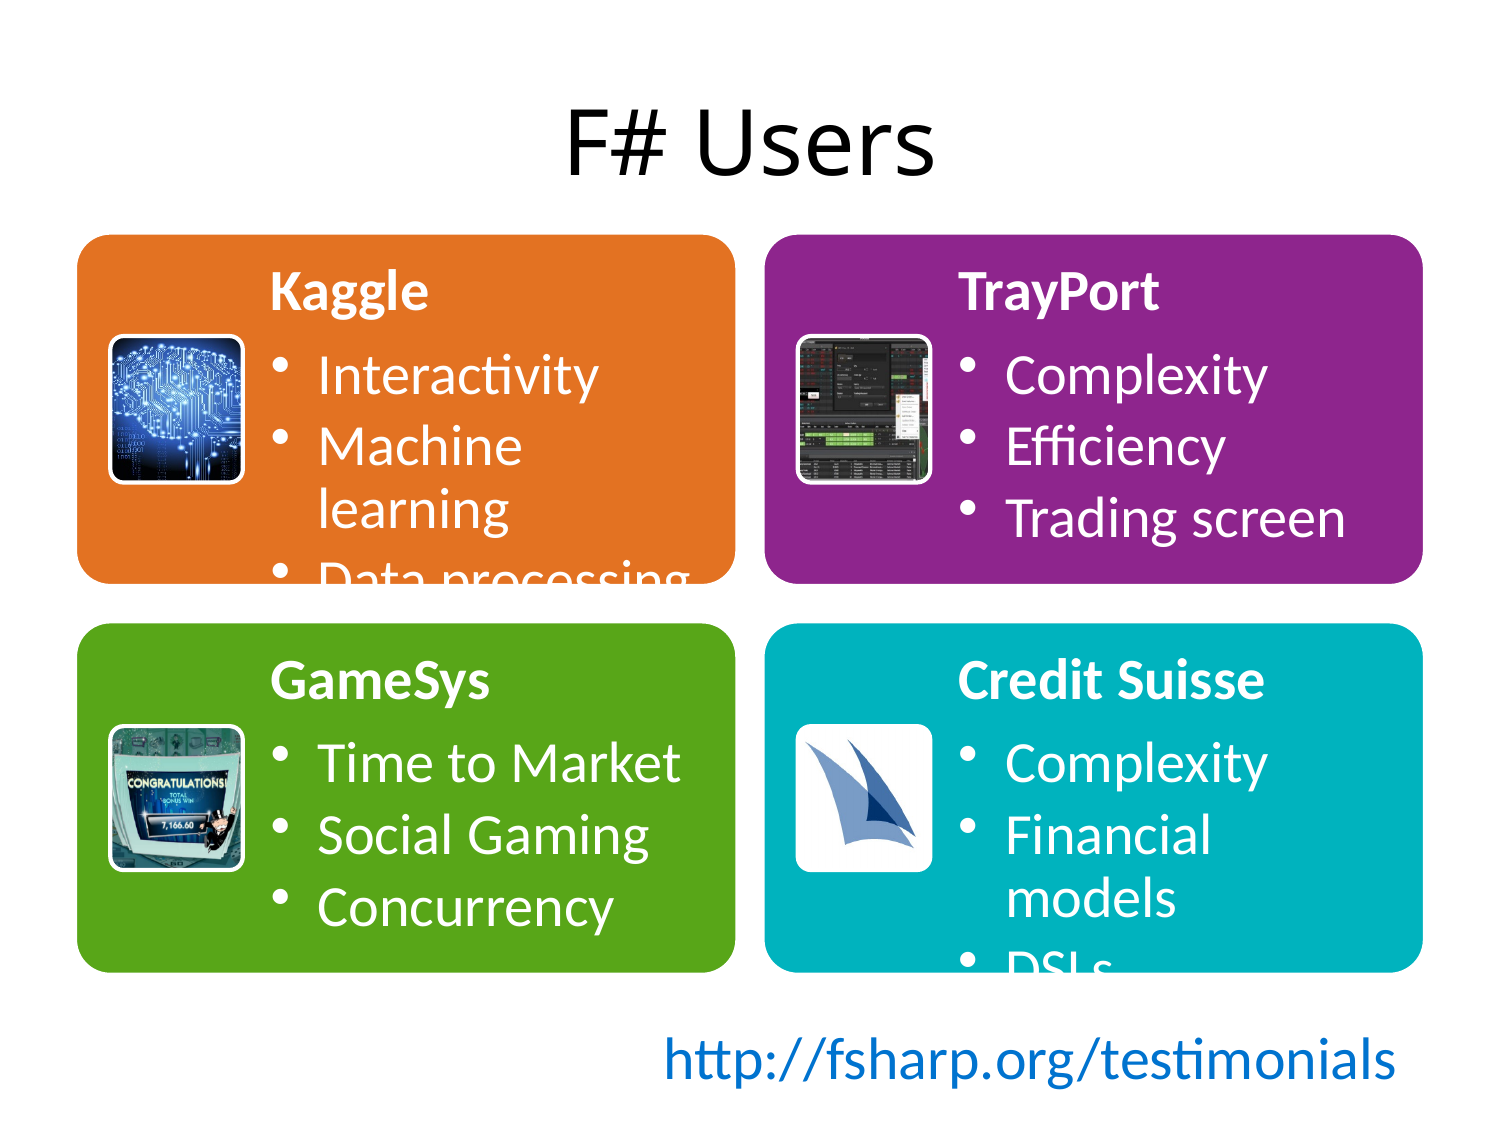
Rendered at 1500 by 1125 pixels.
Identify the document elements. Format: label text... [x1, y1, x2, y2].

title F# Users [75, 45, 1425, 233]
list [74, 232, 738, 976]
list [762, 232, 1426, 976]
text_box http://fsharp.org/testimonials [62, 1012, 1413, 1100]
